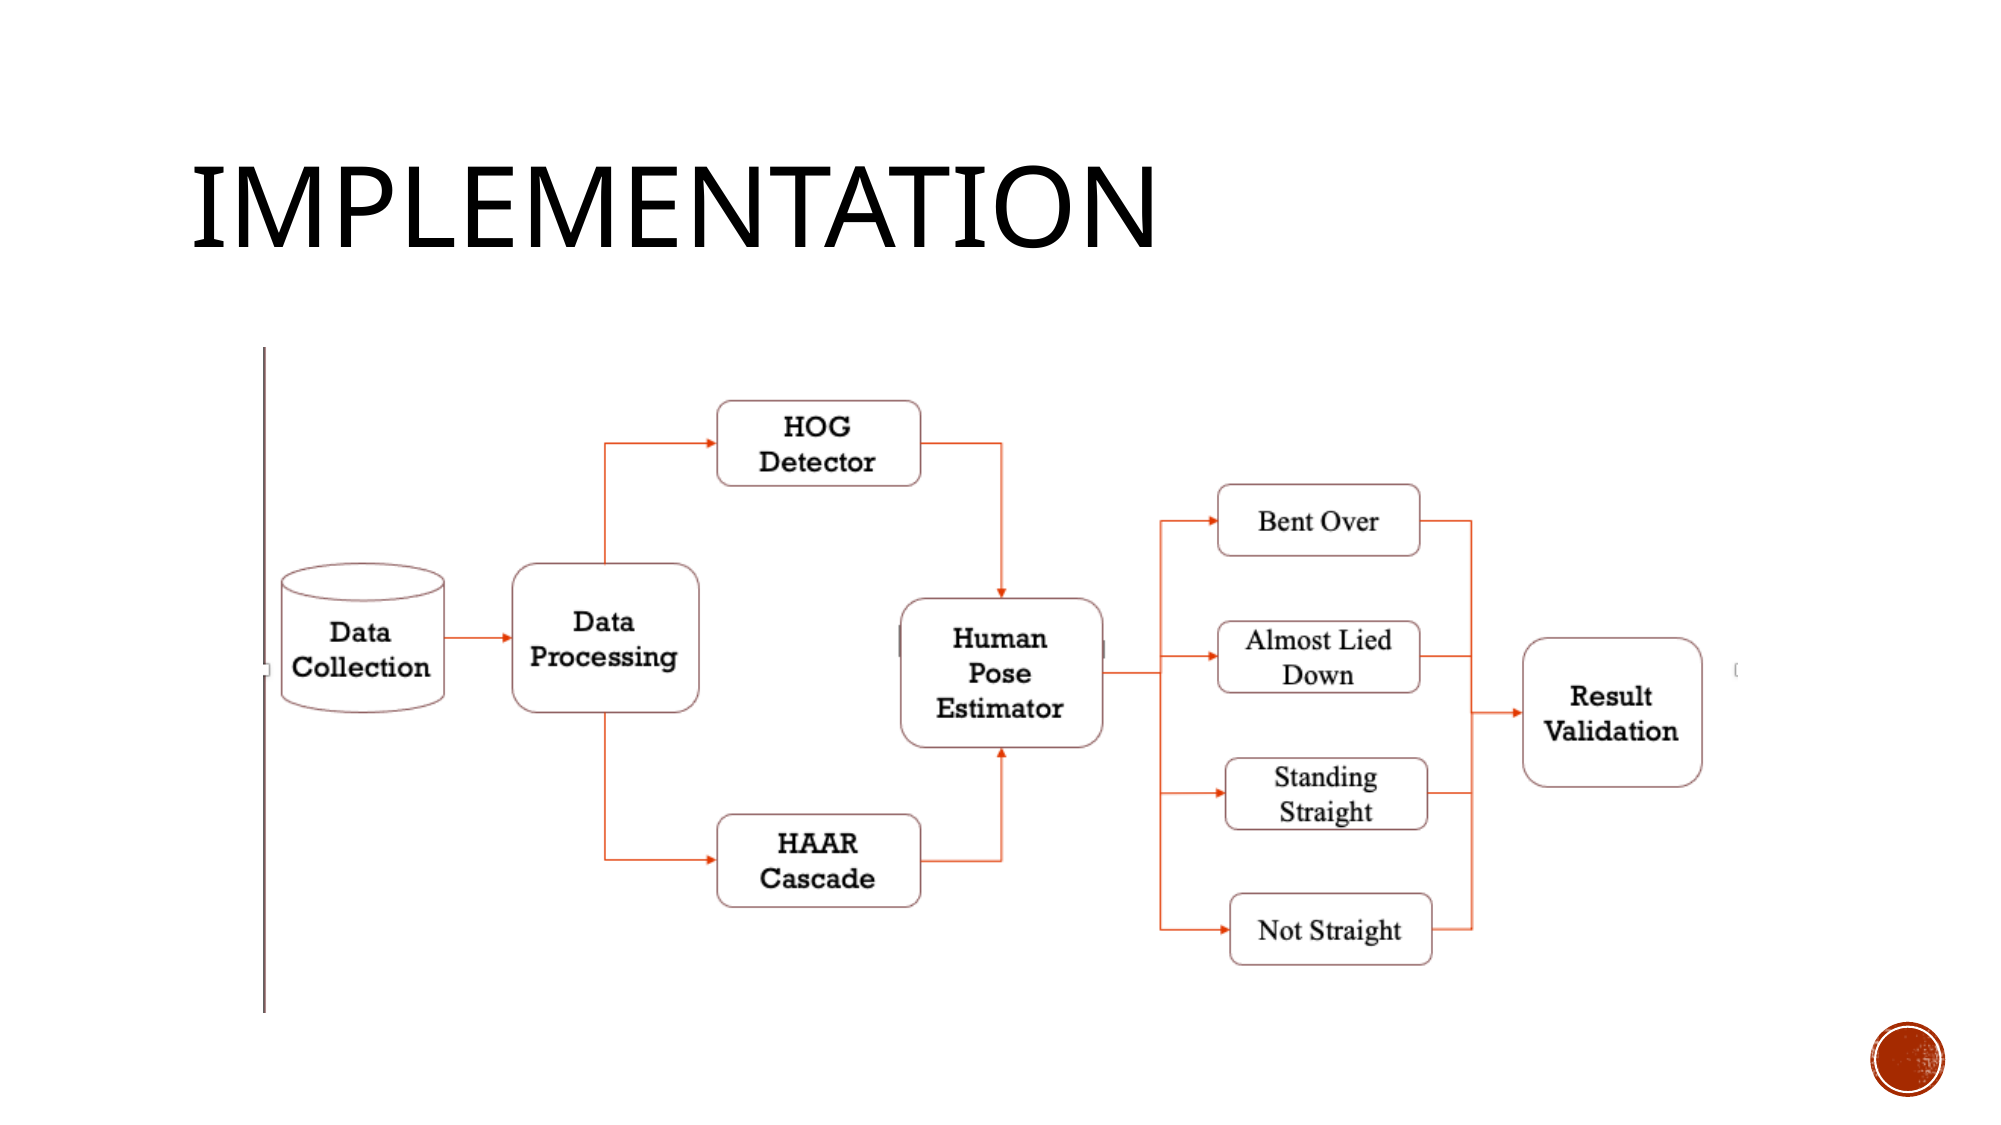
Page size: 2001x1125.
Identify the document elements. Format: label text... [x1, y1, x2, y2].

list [264, 354, 1737, 1011]
title Implementation [175, 79, 1826, 344]
